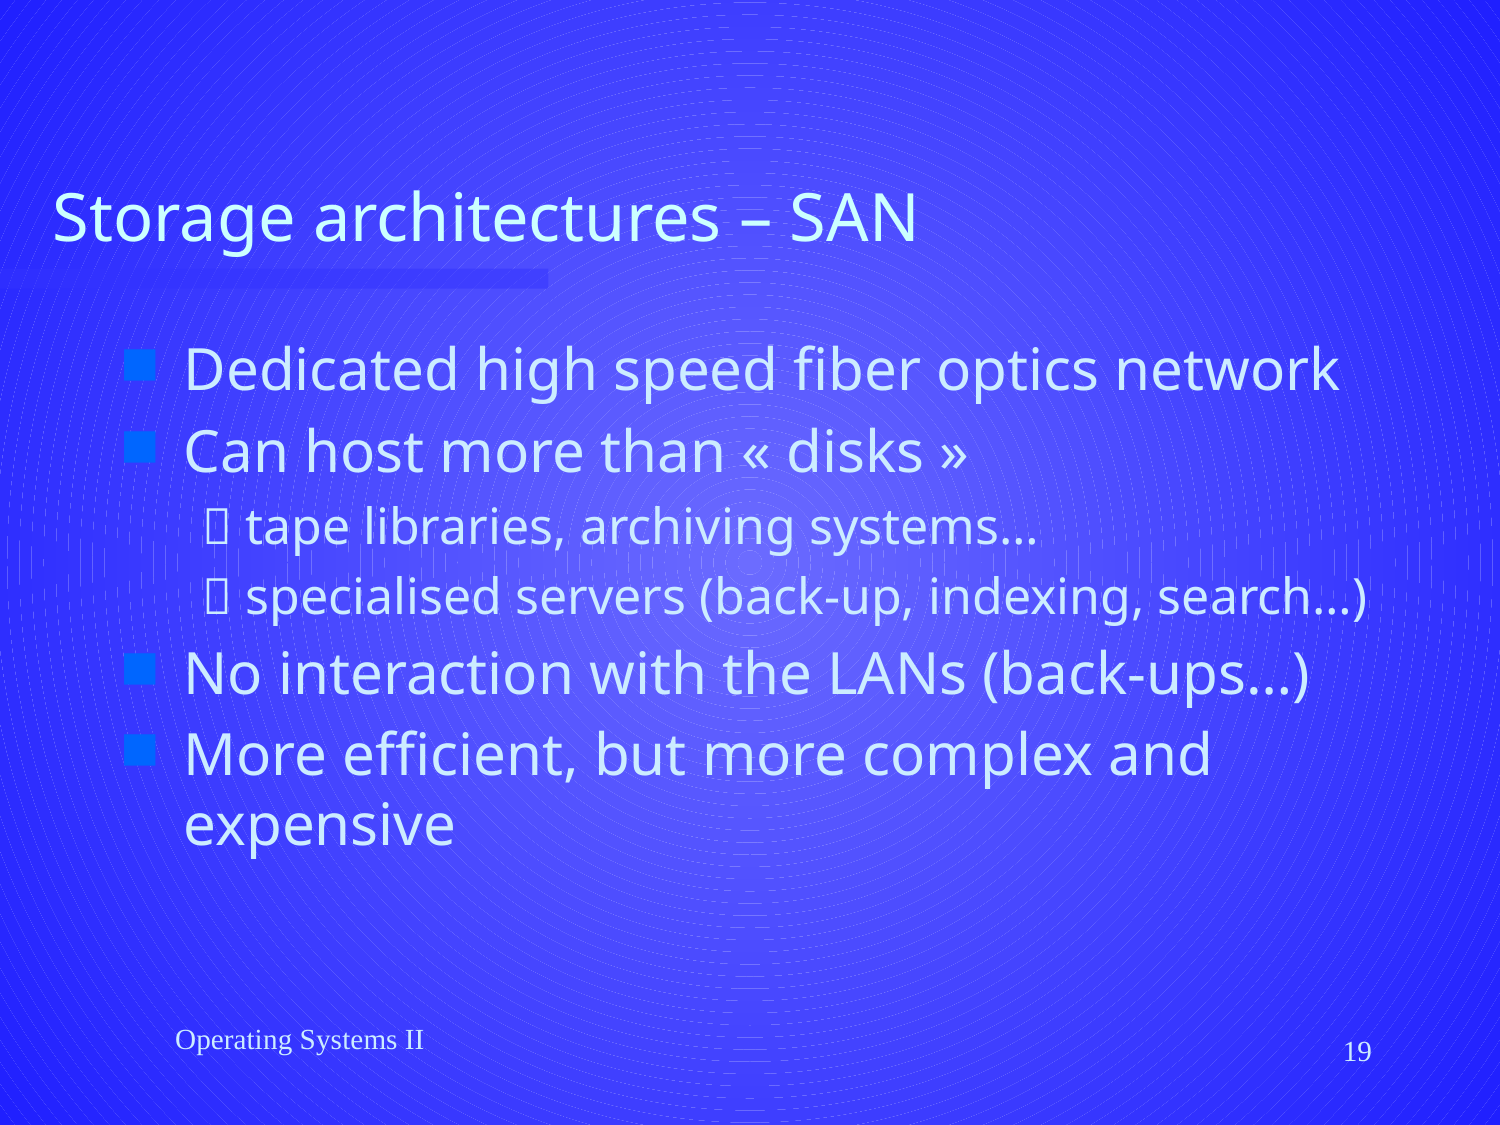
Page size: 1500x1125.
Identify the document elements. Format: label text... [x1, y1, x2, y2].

title Storage architectures – SAN [37, 75, 1313, 263]
list Dedicated high speed fiber optics network Can host more than « disks »  tape libraries, archiving systems…  specialised servers (back-up, indexing, search…) No interaction with the LANs (back-ups…) More efficient, but more complex and expensive [112, 324, 1388, 1000]
slide_number 19 [1074, 1025, 1388, 1100]
footer Operating Systems II [62, 1012, 538, 1088]
